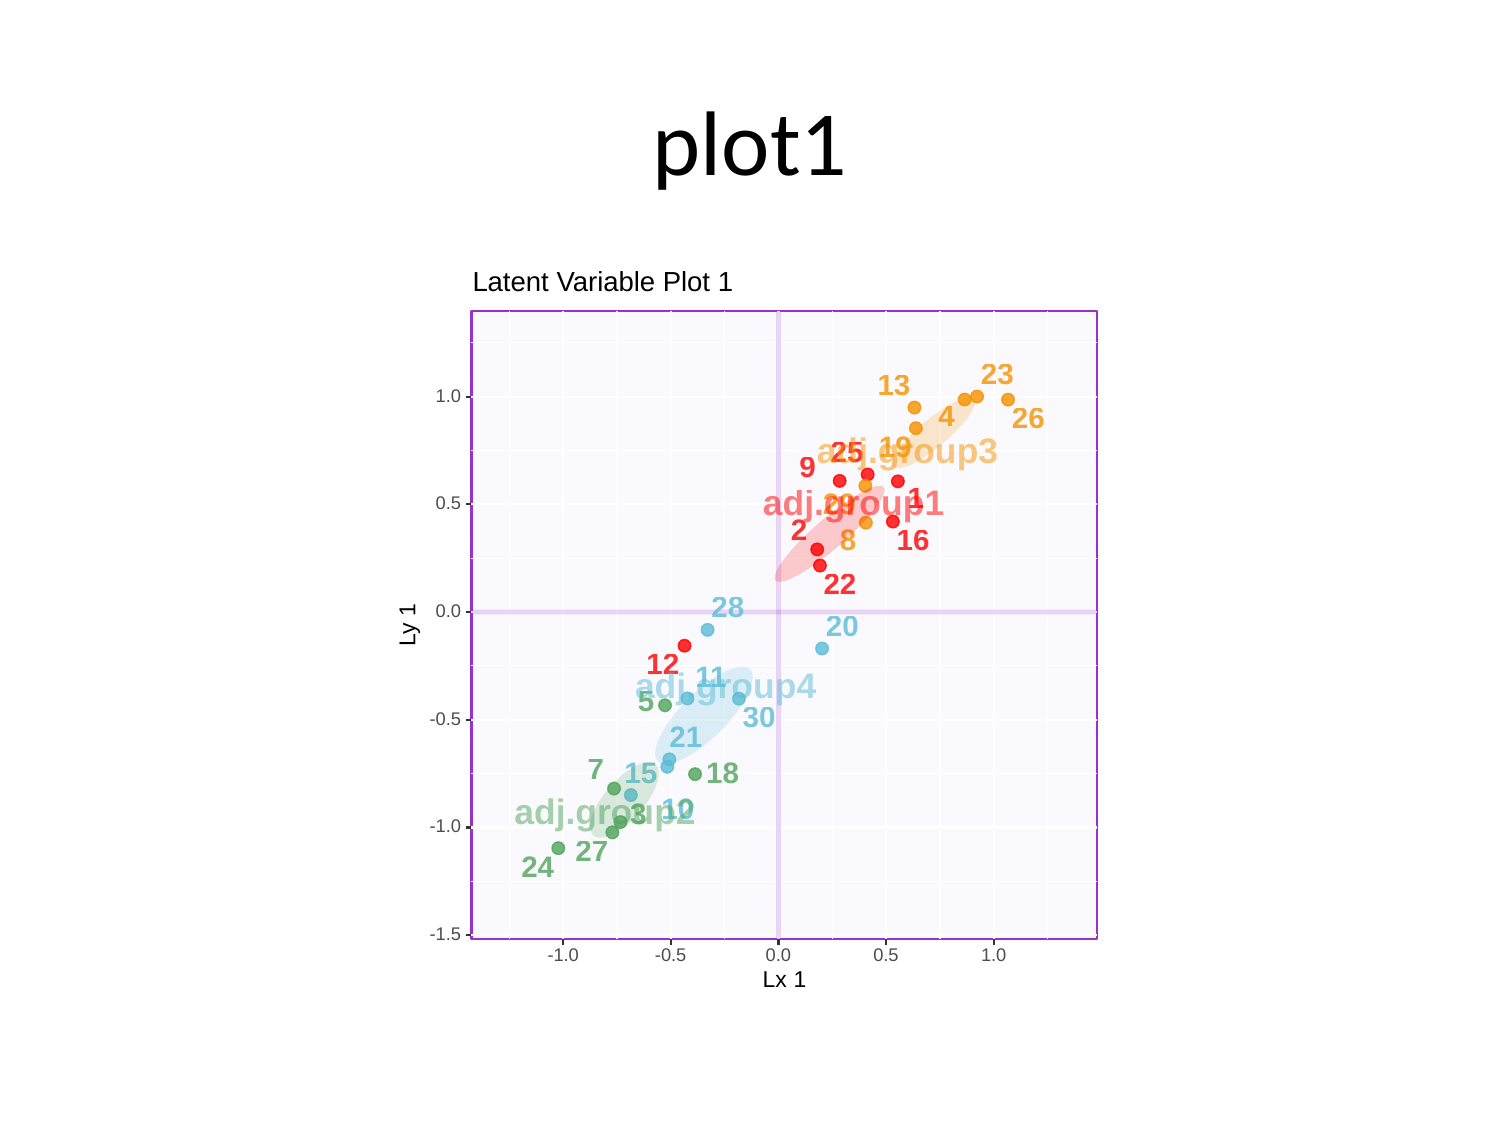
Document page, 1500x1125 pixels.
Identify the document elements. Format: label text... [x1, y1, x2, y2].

title plot1 [75, 45, 1425, 233]
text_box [74, 262, 1426, 1006]
